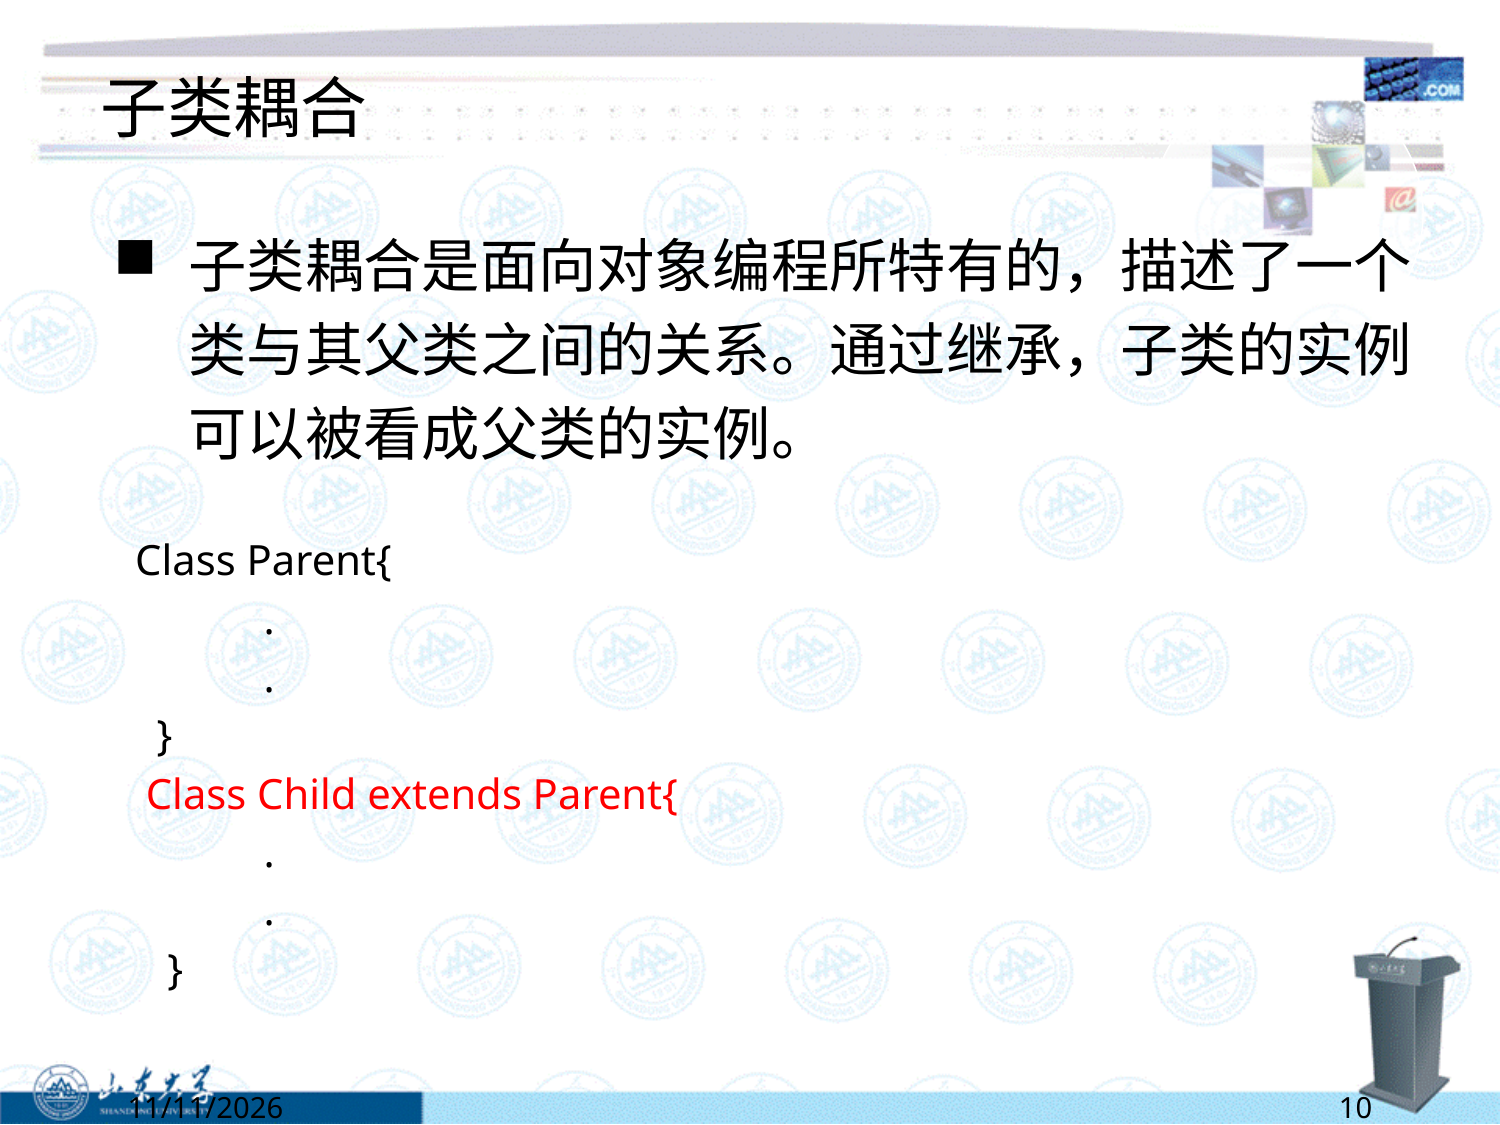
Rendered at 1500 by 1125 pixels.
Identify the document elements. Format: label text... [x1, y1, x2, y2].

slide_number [112, 1082, 425, 1125]
list 子类耦合是面向对象编程所特有的，描述了一个类与其父类之间的关系。通过继承，子类的实例可以被看成父类的实例。 Class Parent{ . . } Class Child extends Parent{ . . } [23, 207, 1471, 1071]
title 子类耦合 [85, 31, 1353, 181]
slide_number 10 [1074, 1082, 1388, 1125]
picture [0, 1, 1500, 1124]
